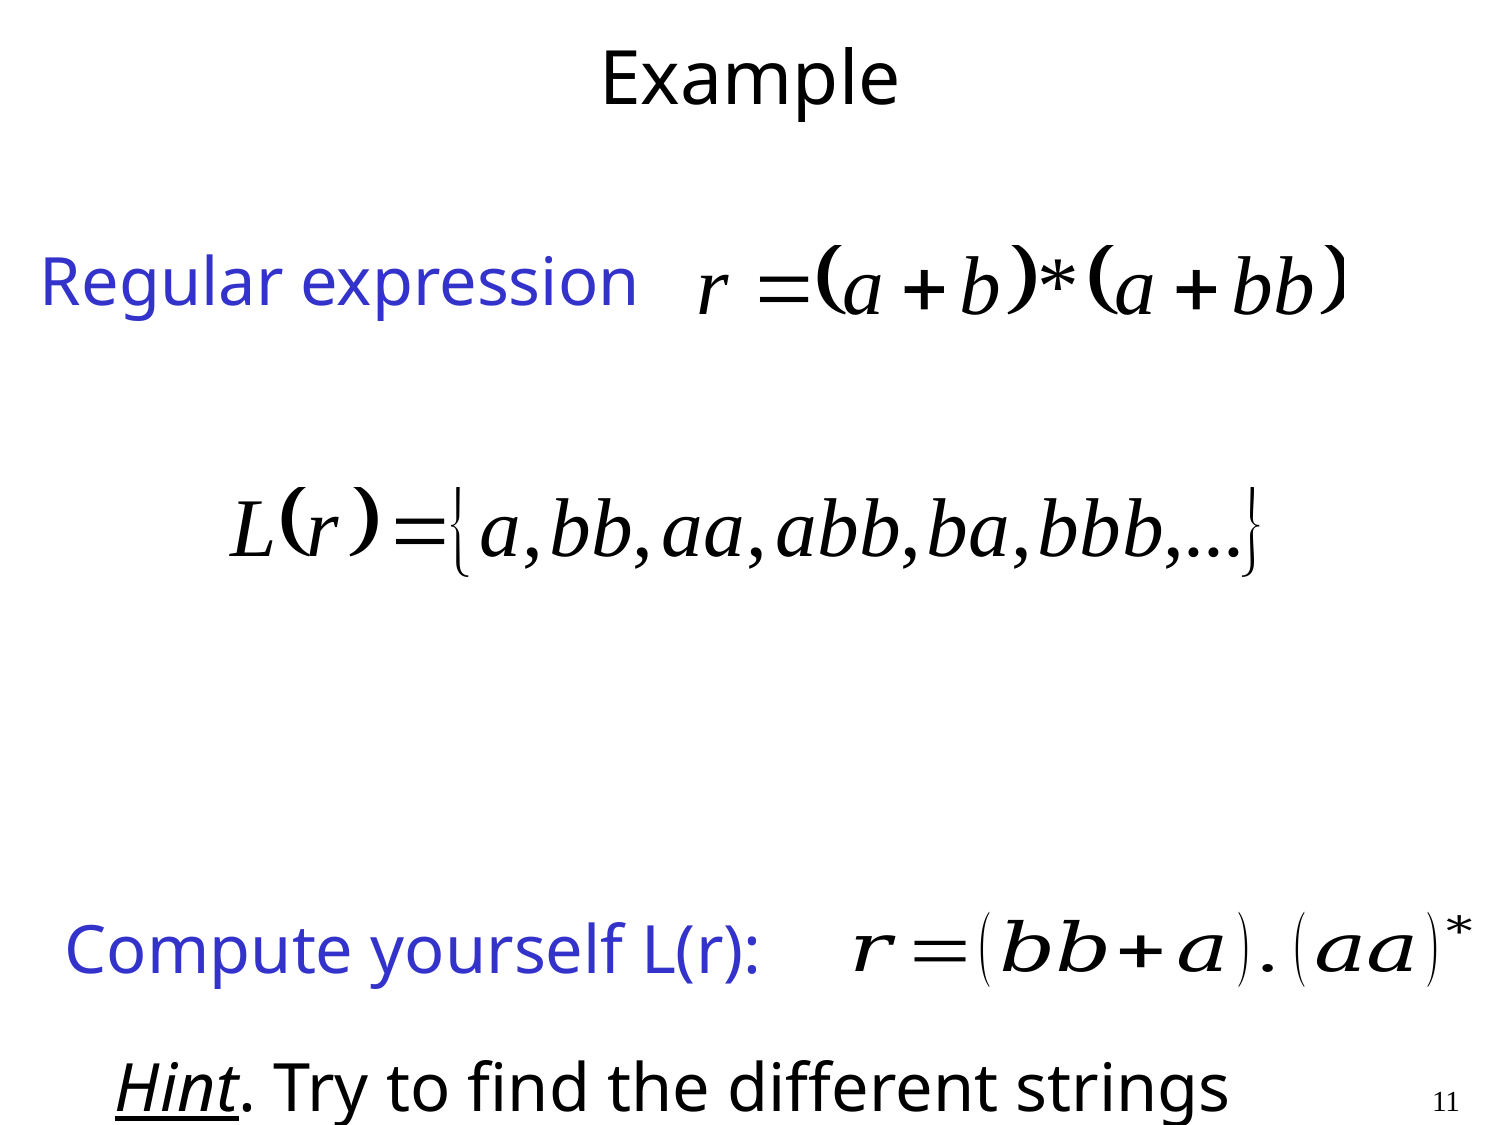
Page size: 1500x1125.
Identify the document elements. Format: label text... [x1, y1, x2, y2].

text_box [693, 245, 1345, 338]
title Example [24, 24, 1476, 126]
list Regular expression [24, 137, 1476, 1038]
text_box Hint. Try to find the different strings [99, 1037, 1500, 1125]
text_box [224, 487, 1272, 580]
text_box Compute yourself L(r): [49, 899, 1338, 1088]
